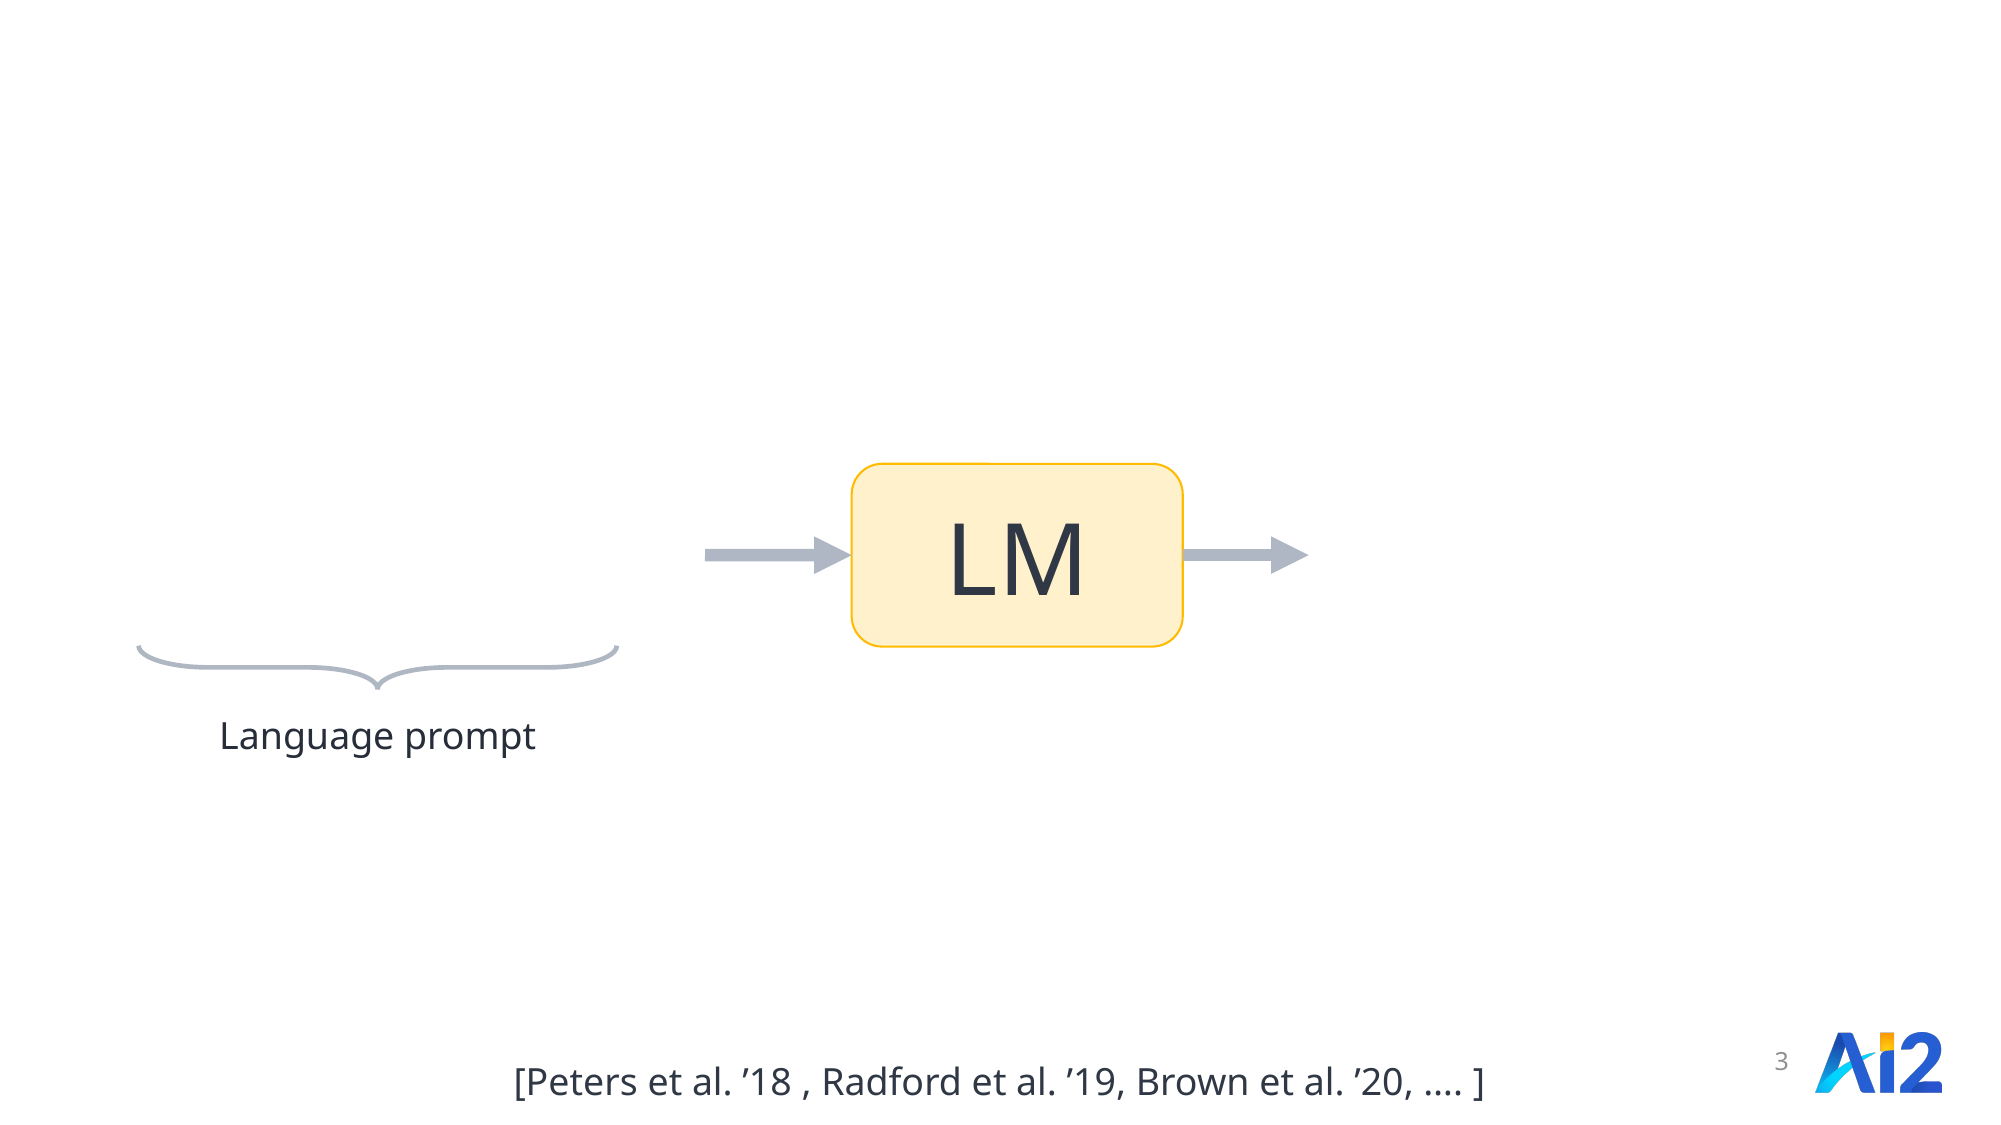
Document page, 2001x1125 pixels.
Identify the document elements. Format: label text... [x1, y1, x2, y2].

text_box Language prompt [204, 704, 552, 765]
text_box LM [850, 462, 1184, 648]
text_box [Peters et al. ’18 , Radford et al. ’19, Brown et al. ’20, …. ] [498, 1050, 1502, 1110]
slide_number 3 [1716, 1032, 1804, 1093]
picture [1815, 1032, 1942, 1093]
text_box [138, 645, 618, 690]
